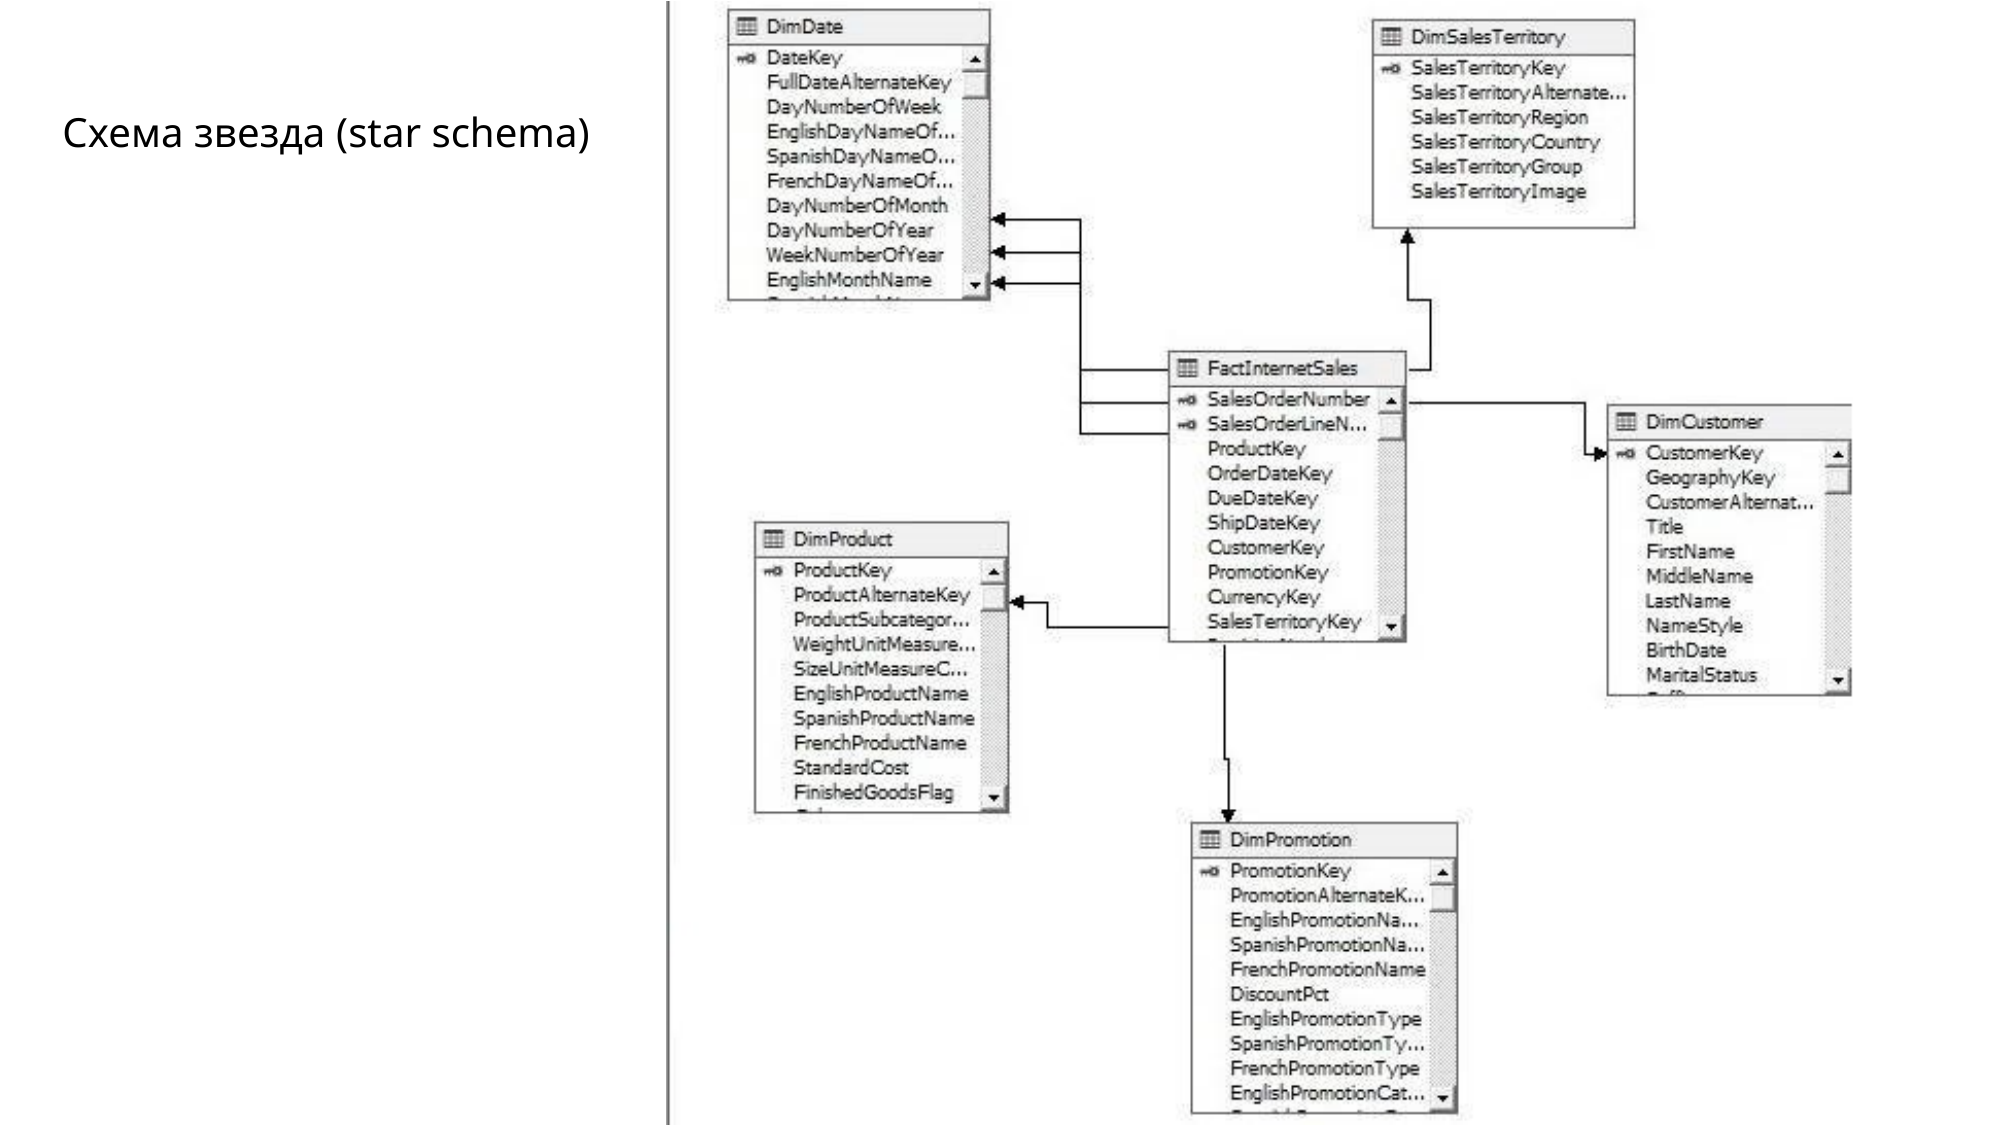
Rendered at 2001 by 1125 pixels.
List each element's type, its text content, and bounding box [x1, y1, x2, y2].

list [666, 1, 1879, 1125]
title Схема звезда (star schema) [47, 92, 649, 178]
